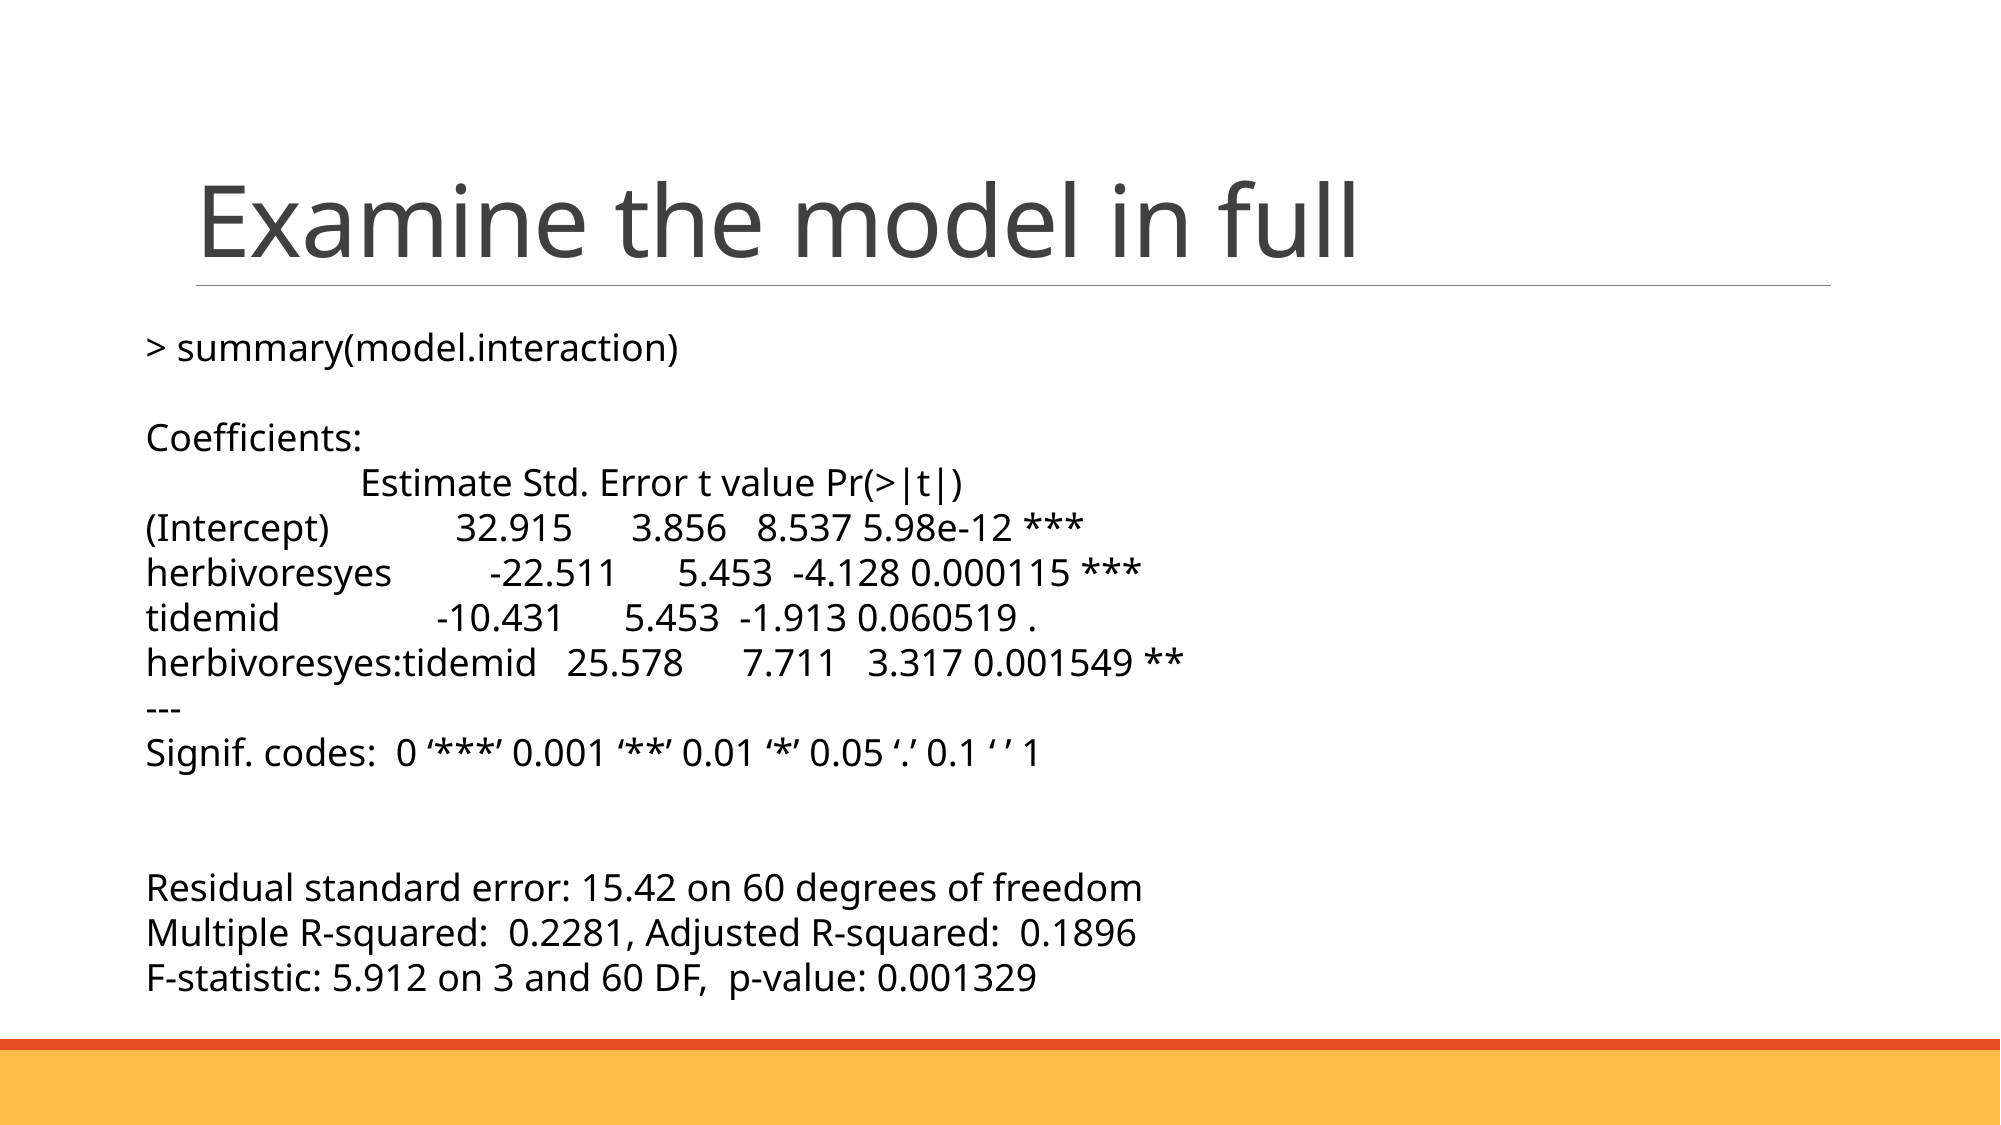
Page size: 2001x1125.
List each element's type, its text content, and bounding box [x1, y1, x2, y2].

title Examine the model in full [180, 47, 1830, 285]
text_box > summary(model.interaction) Coefficients: Estimate Std. Error t value Pr(>|t|) (Intercept) 32.915 3.856 8.537 5.98e-12 *** herbivoresyes -22.511 5.453 -4.128 0.000115 *** tidemid -10.431 5.453 -1.913 0.060519 . herbivoresyes:tidemid 25.578 7.711 3.317 0.001549 ** --- Signif. codes: 0 ‘***’ 0.001 ‘**’ 0.01 ‘*’ 0.05 ‘.’ 0.1 ‘ ’ 1 Residual standard error: 15.42 on 60 degrees of freedom Multiple R-squared: 0.2281, Adjusted R-squared: 0.1896 F-statistic: 5.912 on 3 and 60 DF, p-value: 0.001329 [130, 316, 1880, 1007]
